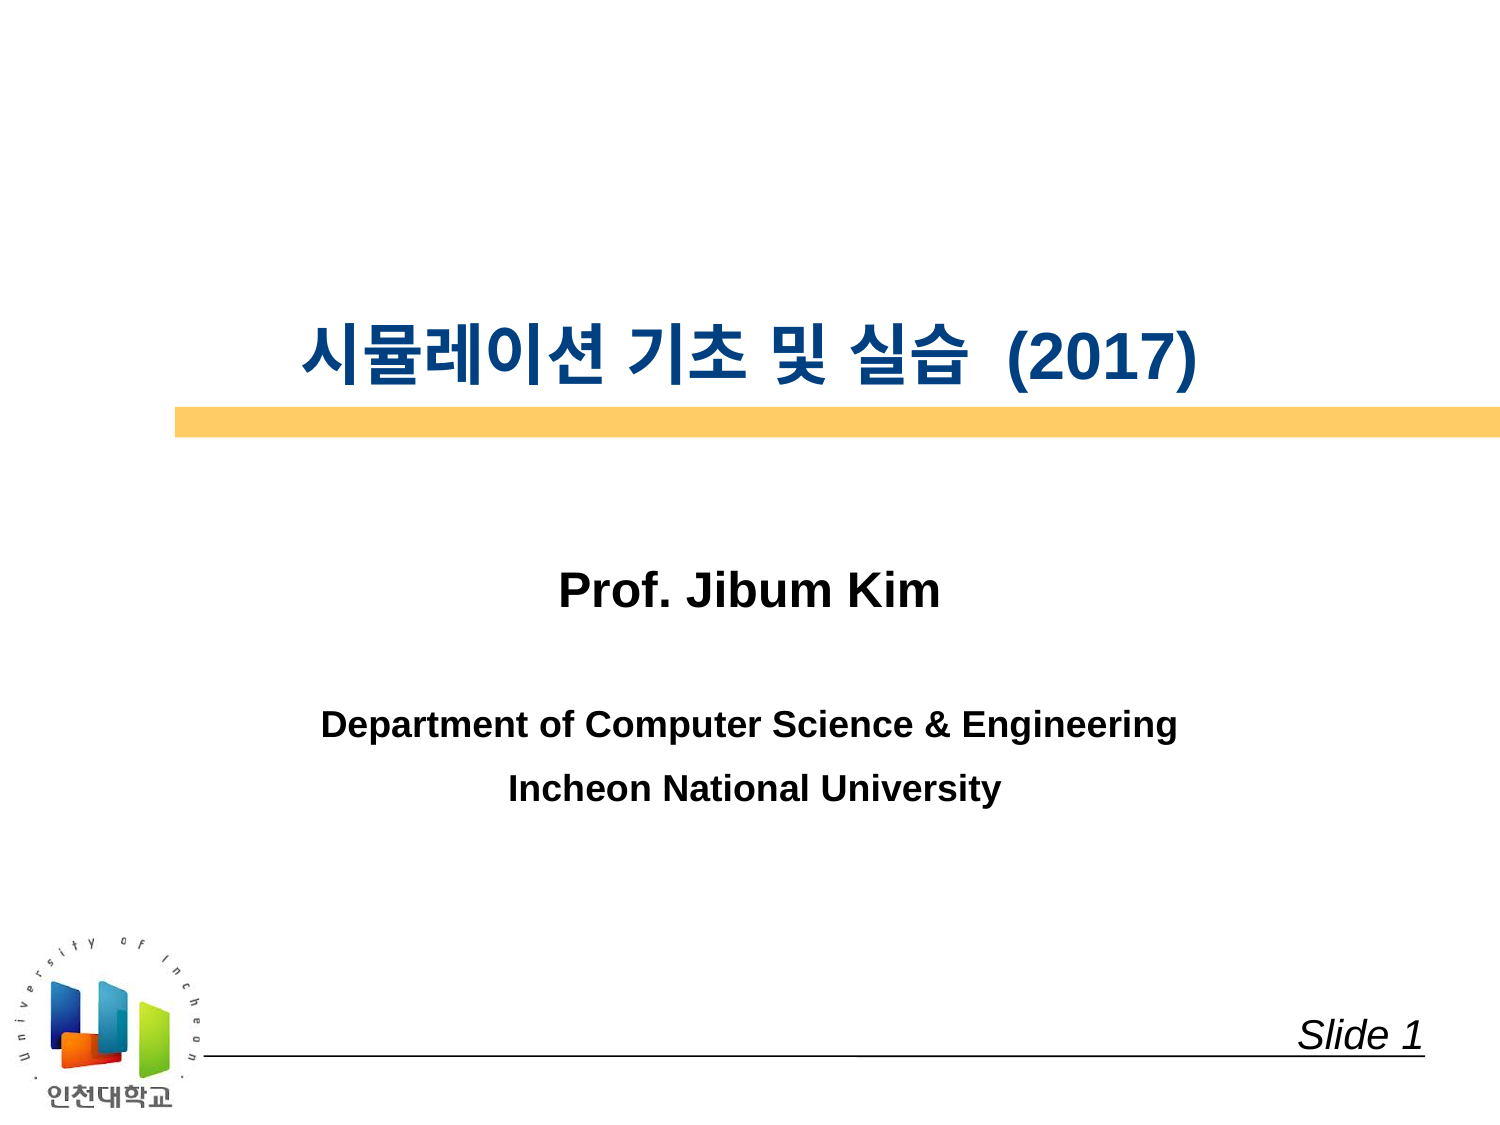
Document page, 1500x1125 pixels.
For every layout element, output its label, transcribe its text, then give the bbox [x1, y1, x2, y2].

slide_number Slide 1 [1112, 999, 1440, 1057]
title 시뮬레이션 기초 및 실습 (2017) [174, 212, 1325, 400]
picture [14, 937, 200, 1108]
subtitle Prof. Jibum Kim Department of Computer Science & Engineering Incheon National University [225, 549, 1275, 838]
